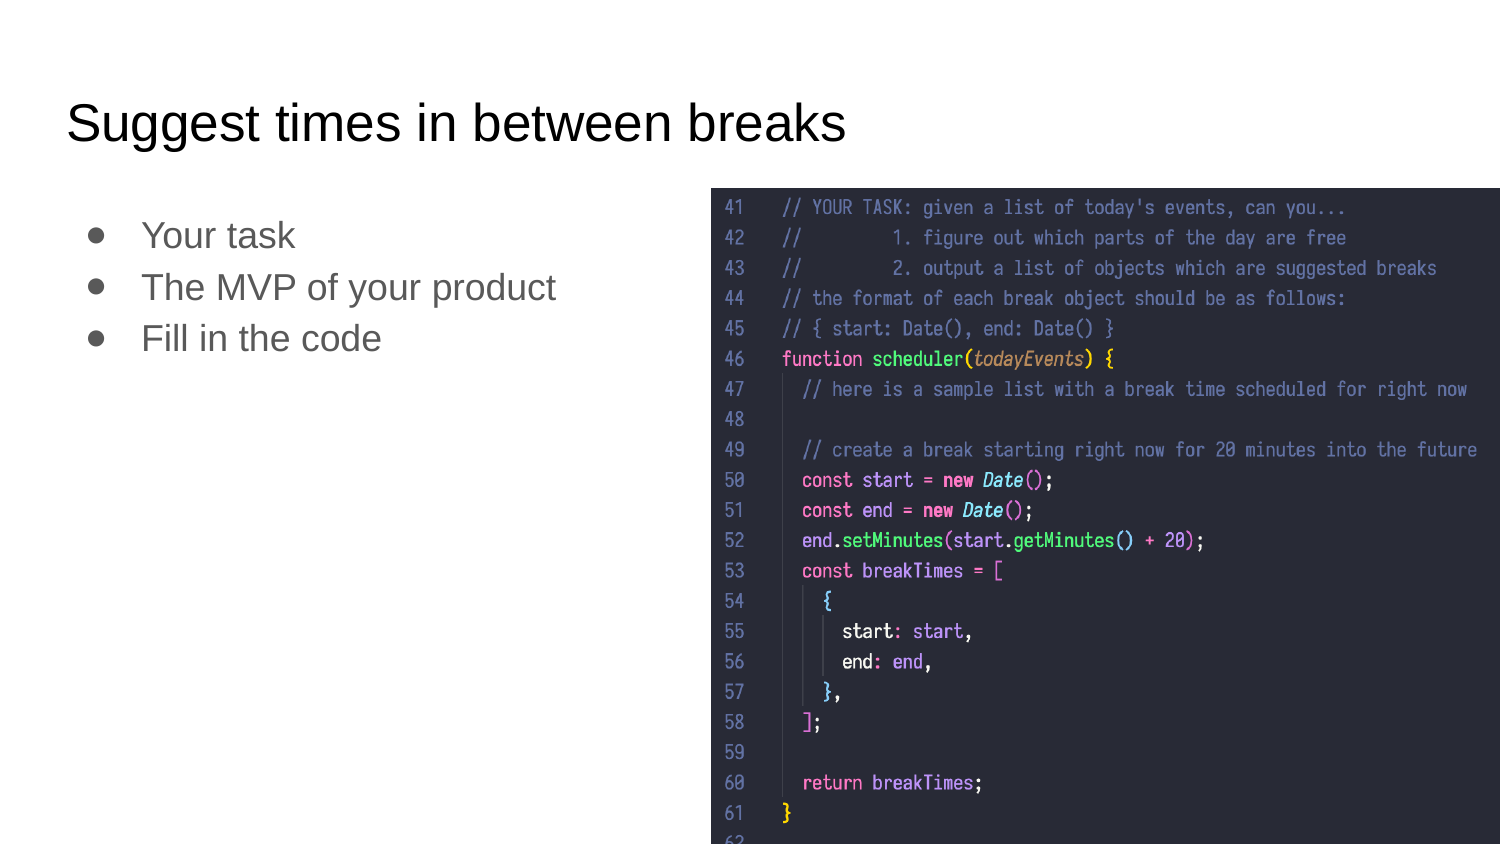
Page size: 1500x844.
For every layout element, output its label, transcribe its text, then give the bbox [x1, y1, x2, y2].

list Your task The MVP of your product Fill in the code [51, 189, 709, 750]
picture [711, 188, 1500, 844]
title Suggest times in between breaks [51, 72, 1449, 167]
